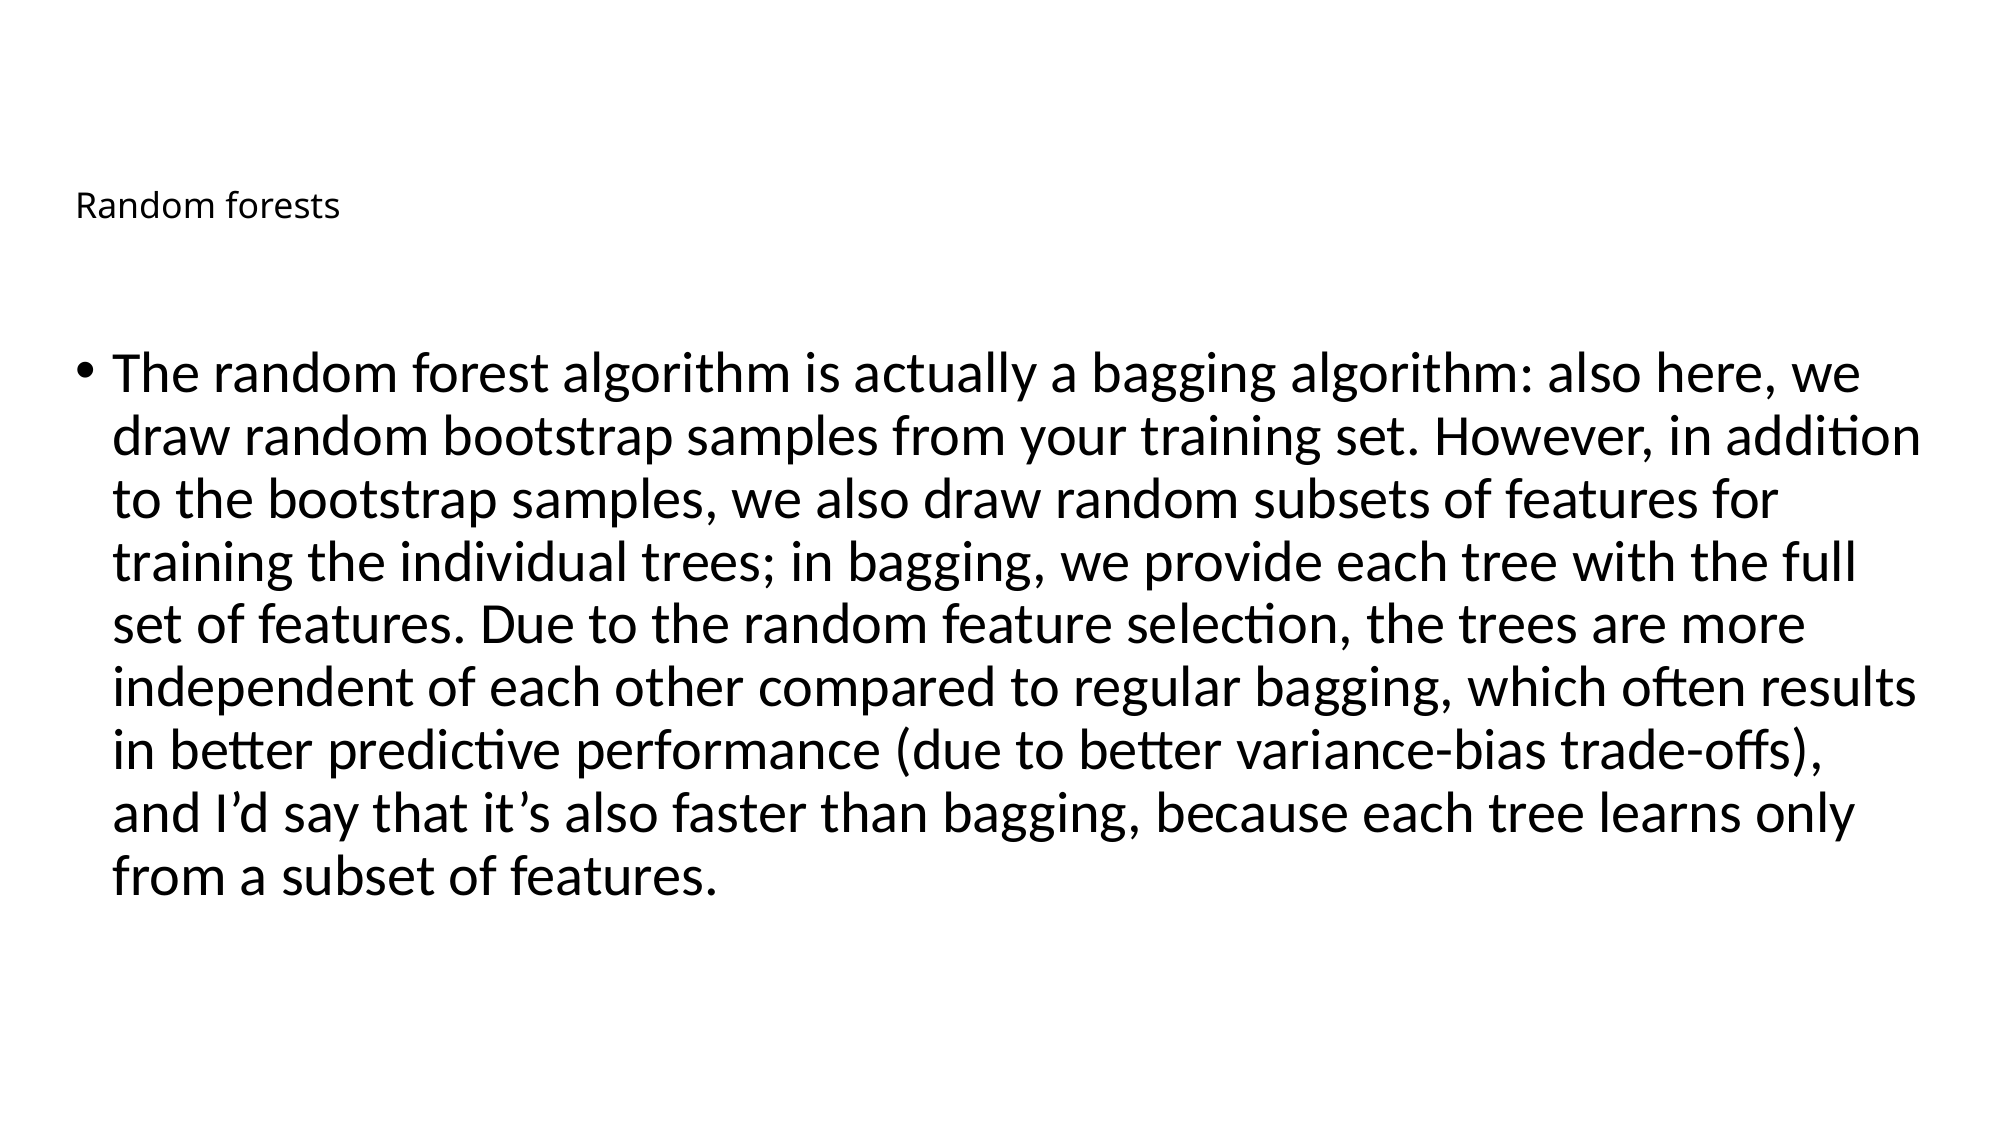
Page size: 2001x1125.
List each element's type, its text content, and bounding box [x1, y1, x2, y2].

title Random forests [60, 101, 1940, 277]
list The random forest algorithm is actually a bagging algorithm: also here, we draw random bootstrap samples from your training set. However, in addition to the bootstrap samples, we also draw random subsets of features for training the individual trees; in bagging, we provide each tree with the full set of features. Due to the random feature selection, the trees are more independent of each other compared to regular bagging, which often results in better predictive performance (due to better variance-bias trade-offs), and I’d say that it’s also faster than bagging, because each tree learns only from a subset of features. [60, 334, 1940, 1023]
